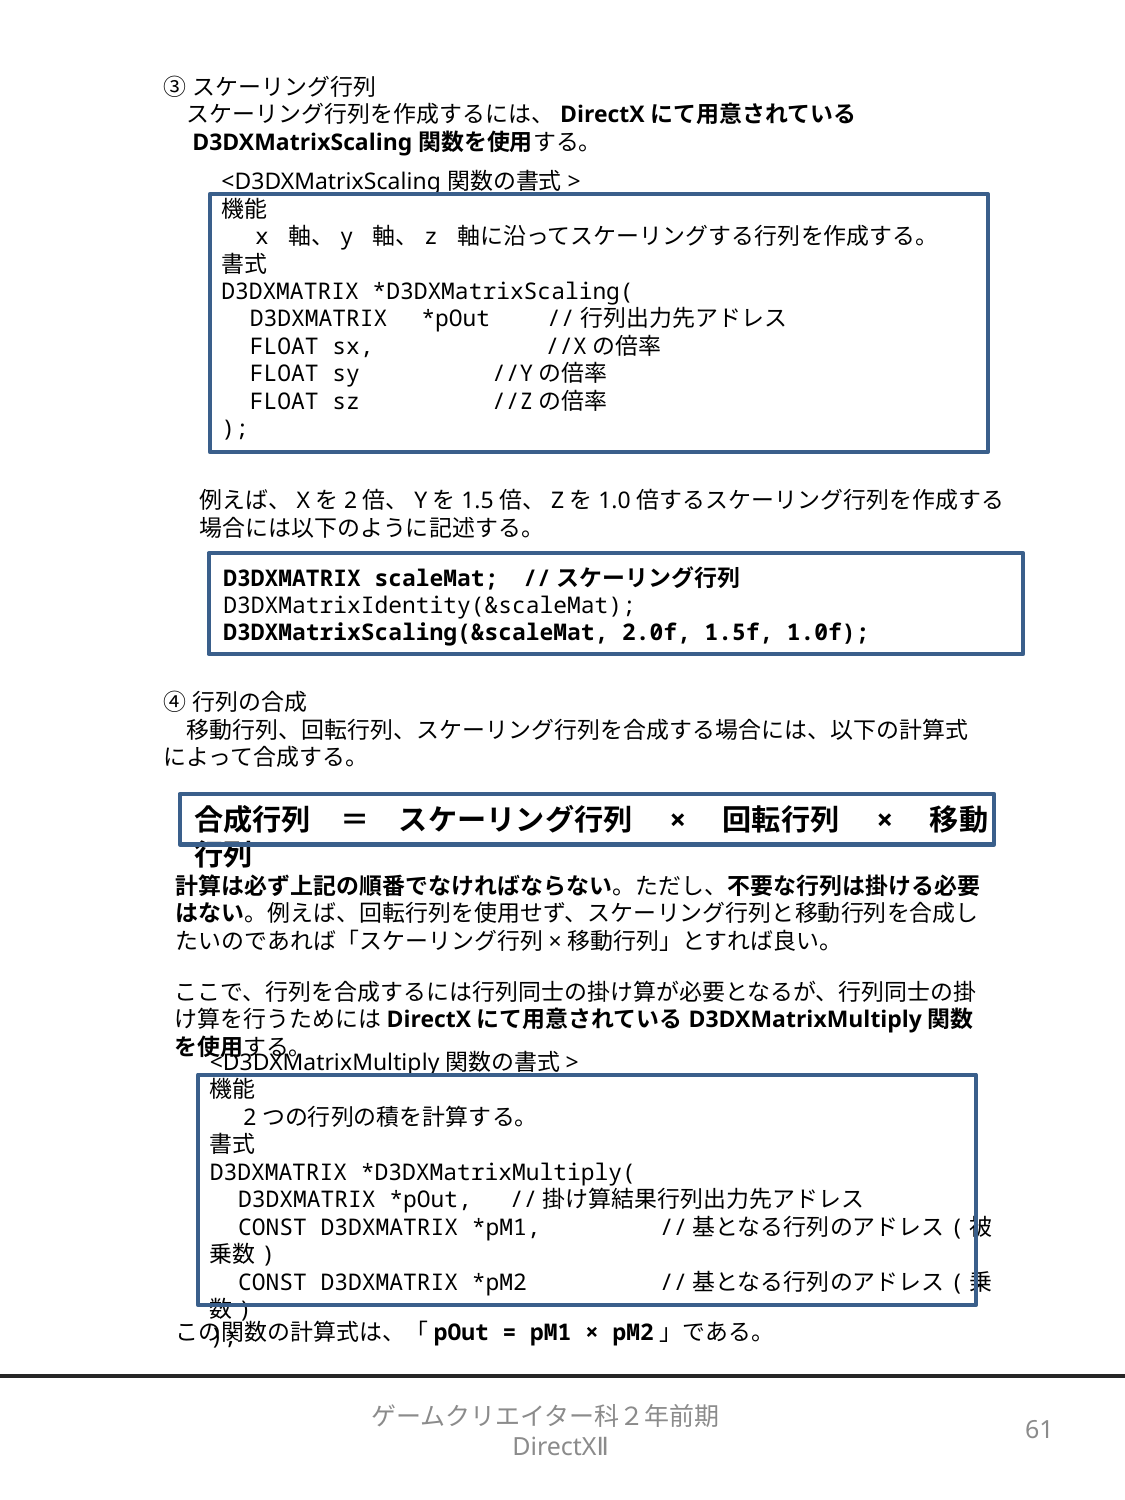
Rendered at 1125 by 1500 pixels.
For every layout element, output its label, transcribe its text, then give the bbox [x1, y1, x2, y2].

text_box 計算は必ず上記の順番でなければならない。ただし、不要な行列は掛ける必要はない。例えば、回転行列を使用せず、スケーリング行列と移動行列を合成したいのであれば「スケーリング行列×移動行列」とすれば良い。 [160, 864, 1000, 962]
text_box [196, 1073, 978, 1307]
text_box ③スケーリング行列 スケーリング行列を作成するには、DirectXにて用意されている D3DXMatrixScaling関数を使用する。 [148, 64, 988, 162]
text_box この関数の計算式は、「pOut = pM1 × pM2」である。 [160, 1309, 1000, 1353]
text_box <D3DXMatrixMultiply関数の書式> 機能 2つの行列の積を計算する。 書式 D3DXMATRIX *D3DXMatrixMultiply( D3DXMATRIX *pOut, //掛け算結果行列出力先アドレス CONST D3DXMATRIX *pM1, //基となる行列のアドレス(被乗数) CONST D3DXMATRIX *pM2 //基となる行列のアドレス(乗数) ); [194, 1040, 1024, 1357]
text_box ④行列の合成 移動行列、回転行列、スケーリング行列を合成する場合には、以下の計算式によって合成する。 [148, 680, 988, 778]
text_box [207, 551, 1025, 656]
text_box 合成行列 ＝ スケーリング行列 × 回転行列 × 移動行列 [179, 793, 1019, 879]
footer ゲームクリエイター科２年前期 DirectXⅡ [349, 1390, 741, 1471]
text_box [178, 792, 996, 847]
slide_number 61 [806, 1390, 1069, 1471]
text_box 例えば、Xを2倍、Yを1.5倍、Zを1.0倍するスケーリング行列を作成する場合には以下のように記述する。 [184, 478, 1024, 548]
text_box ここで、行列を合成するには行列同士の掛け算が必要となるが、行列同士の掛け算を行うためにはDirectXにて用意されているD3DXMatrixMultiply関数を使用する。 [159, 970, 999, 1068]
text_box <D3DXMatrixScaling関数の書式> 機能 x 軸、y 軸、z 軸に沿ってスケーリングする行列を作成する。 書式 D3DXMATRIX *D3DXMatrixScaling( D3DXMATRIX *pOut //行列出力先アドレス FLOAT sx, //Xの倍率 FLOAT sy //Yの倍率 FLOAT sz //Zの倍率 ); [206, 159, 1035, 449]
text_box [208, 192, 990, 454]
